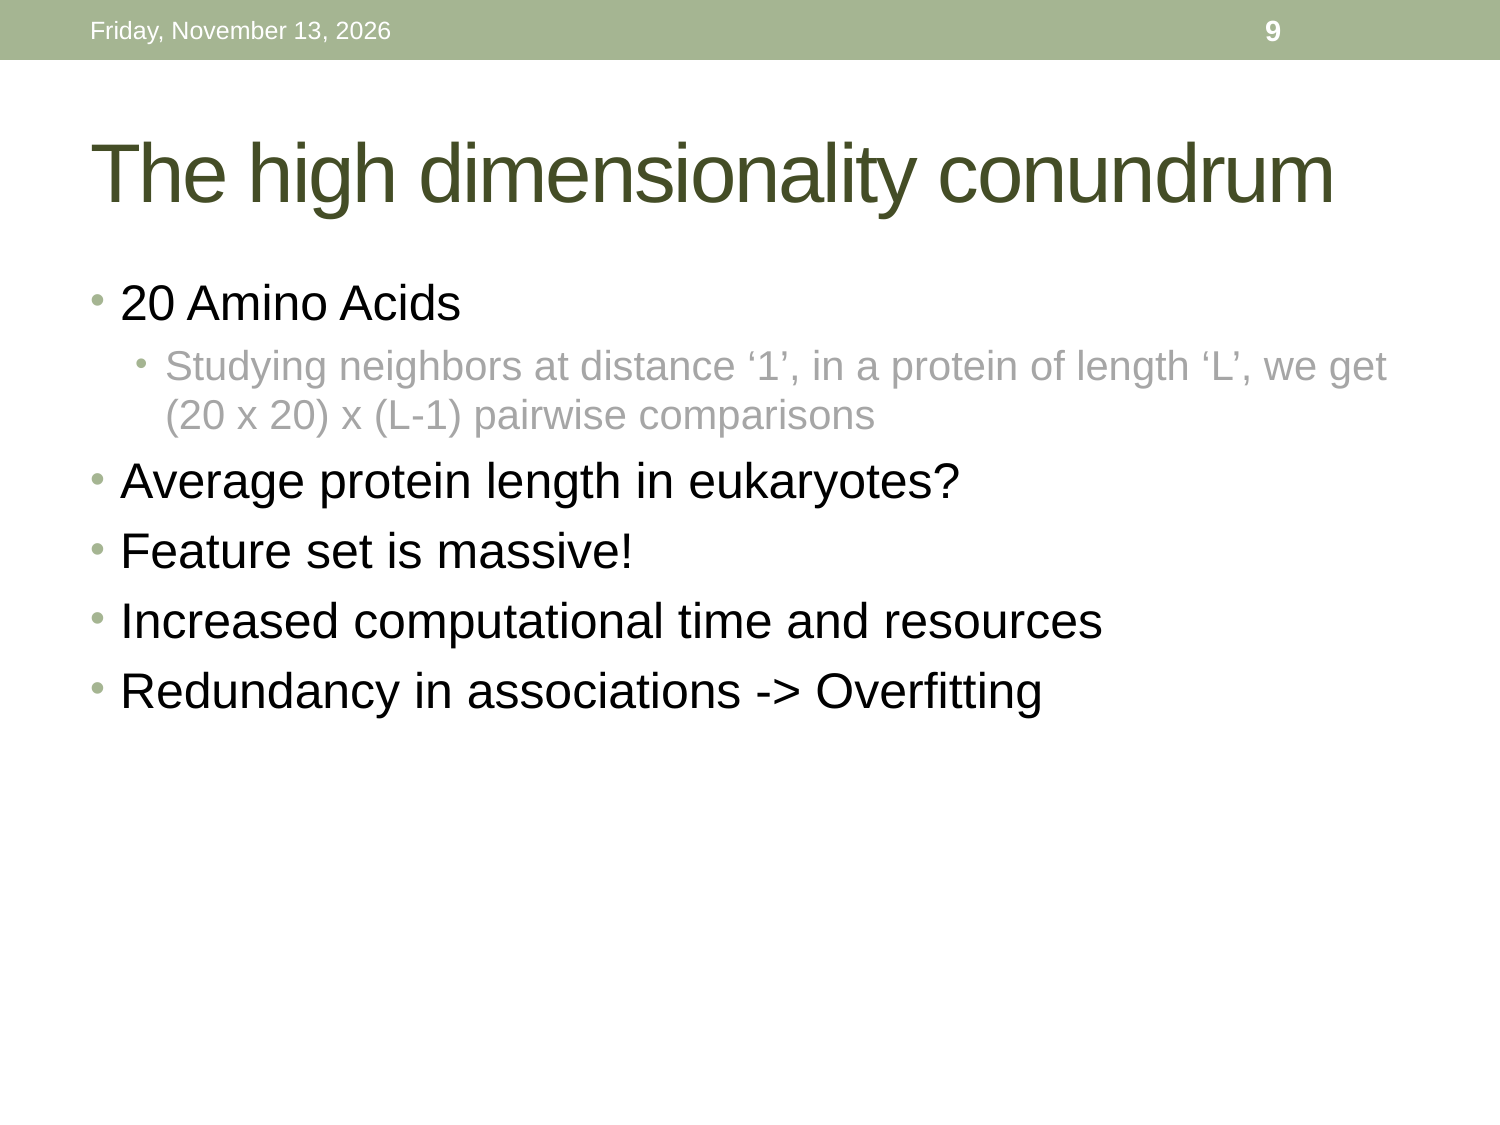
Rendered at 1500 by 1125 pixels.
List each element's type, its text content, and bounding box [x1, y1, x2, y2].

slide_number 9 [1250, 3, 1425, 57]
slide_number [75, 3, 550, 57]
list 20 Amino Acids Studying neighbors at distance ‘1’, in a protein of length ‘L’, we get (20 x 20) x (L-1) pairwise comparisons Average protein length in eukaryotes? Feature set is massive! Increased computational time and resources Redundancy in associations -> Overfitting [75, 262, 1425, 1063]
title The high dimensionality conundrum [75, 87, 1425, 250]
